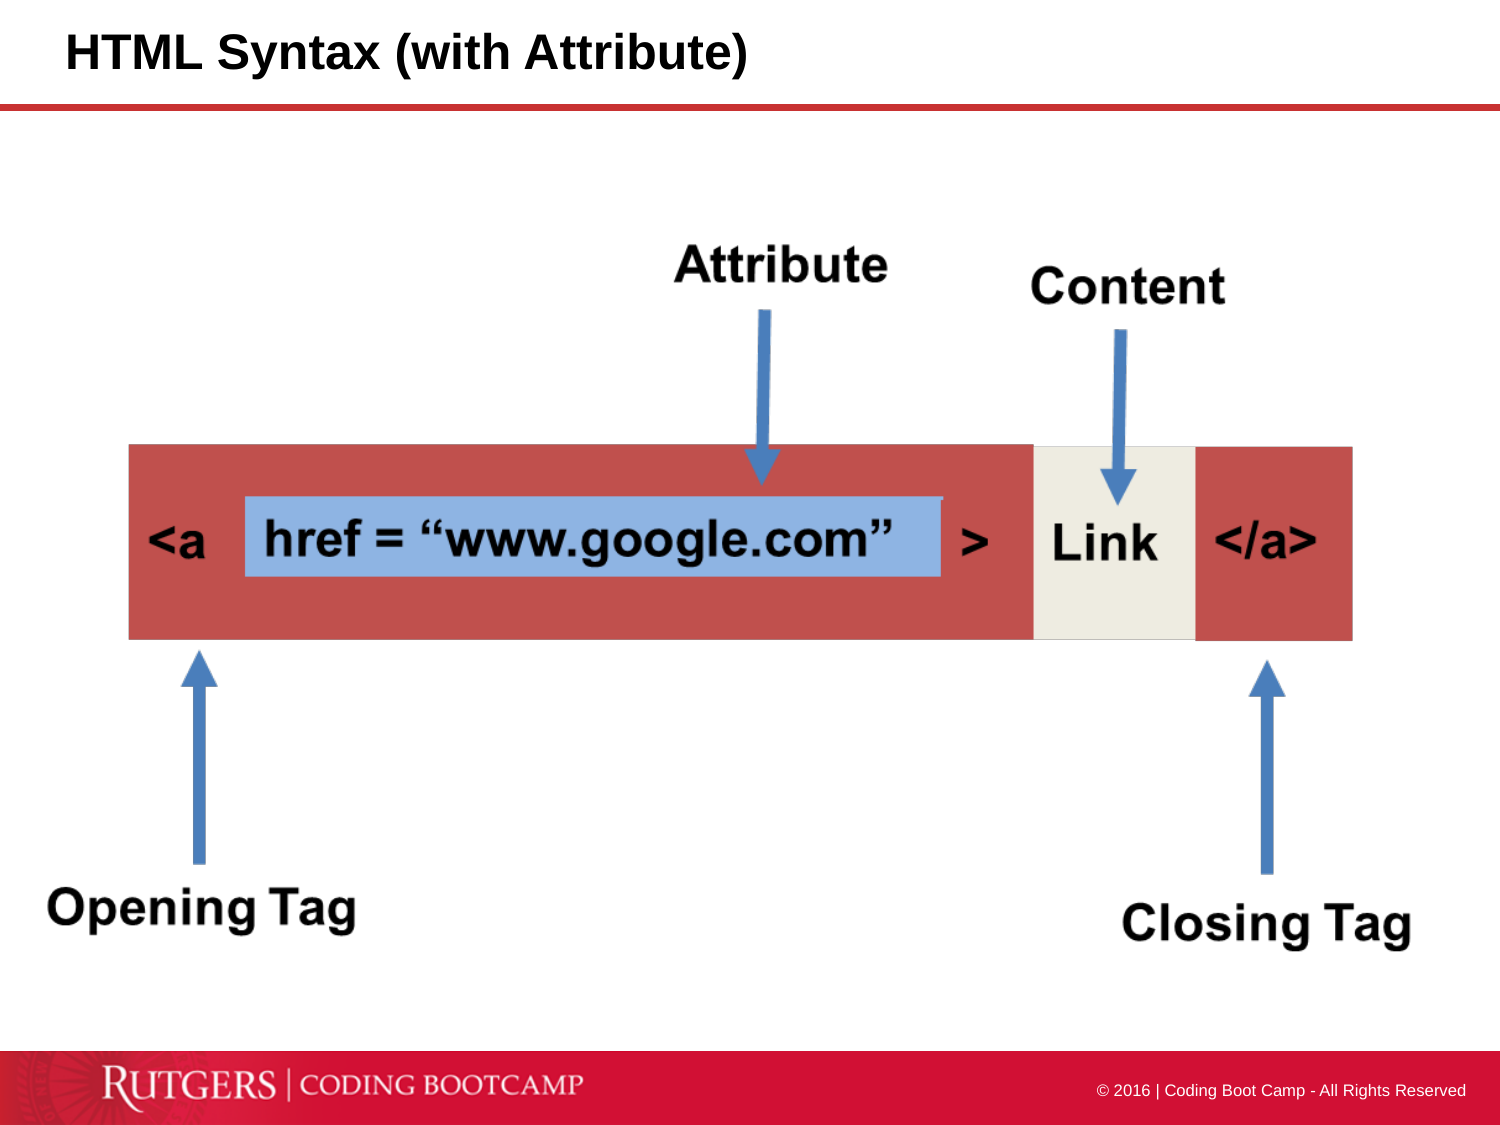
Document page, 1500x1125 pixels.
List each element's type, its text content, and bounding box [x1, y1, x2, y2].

picture [0, 1051, 650, 1125]
title HTML Syntax (with Attribute) [50, 0, 1175, 108]
picture [14, 217, 1500, 986]
